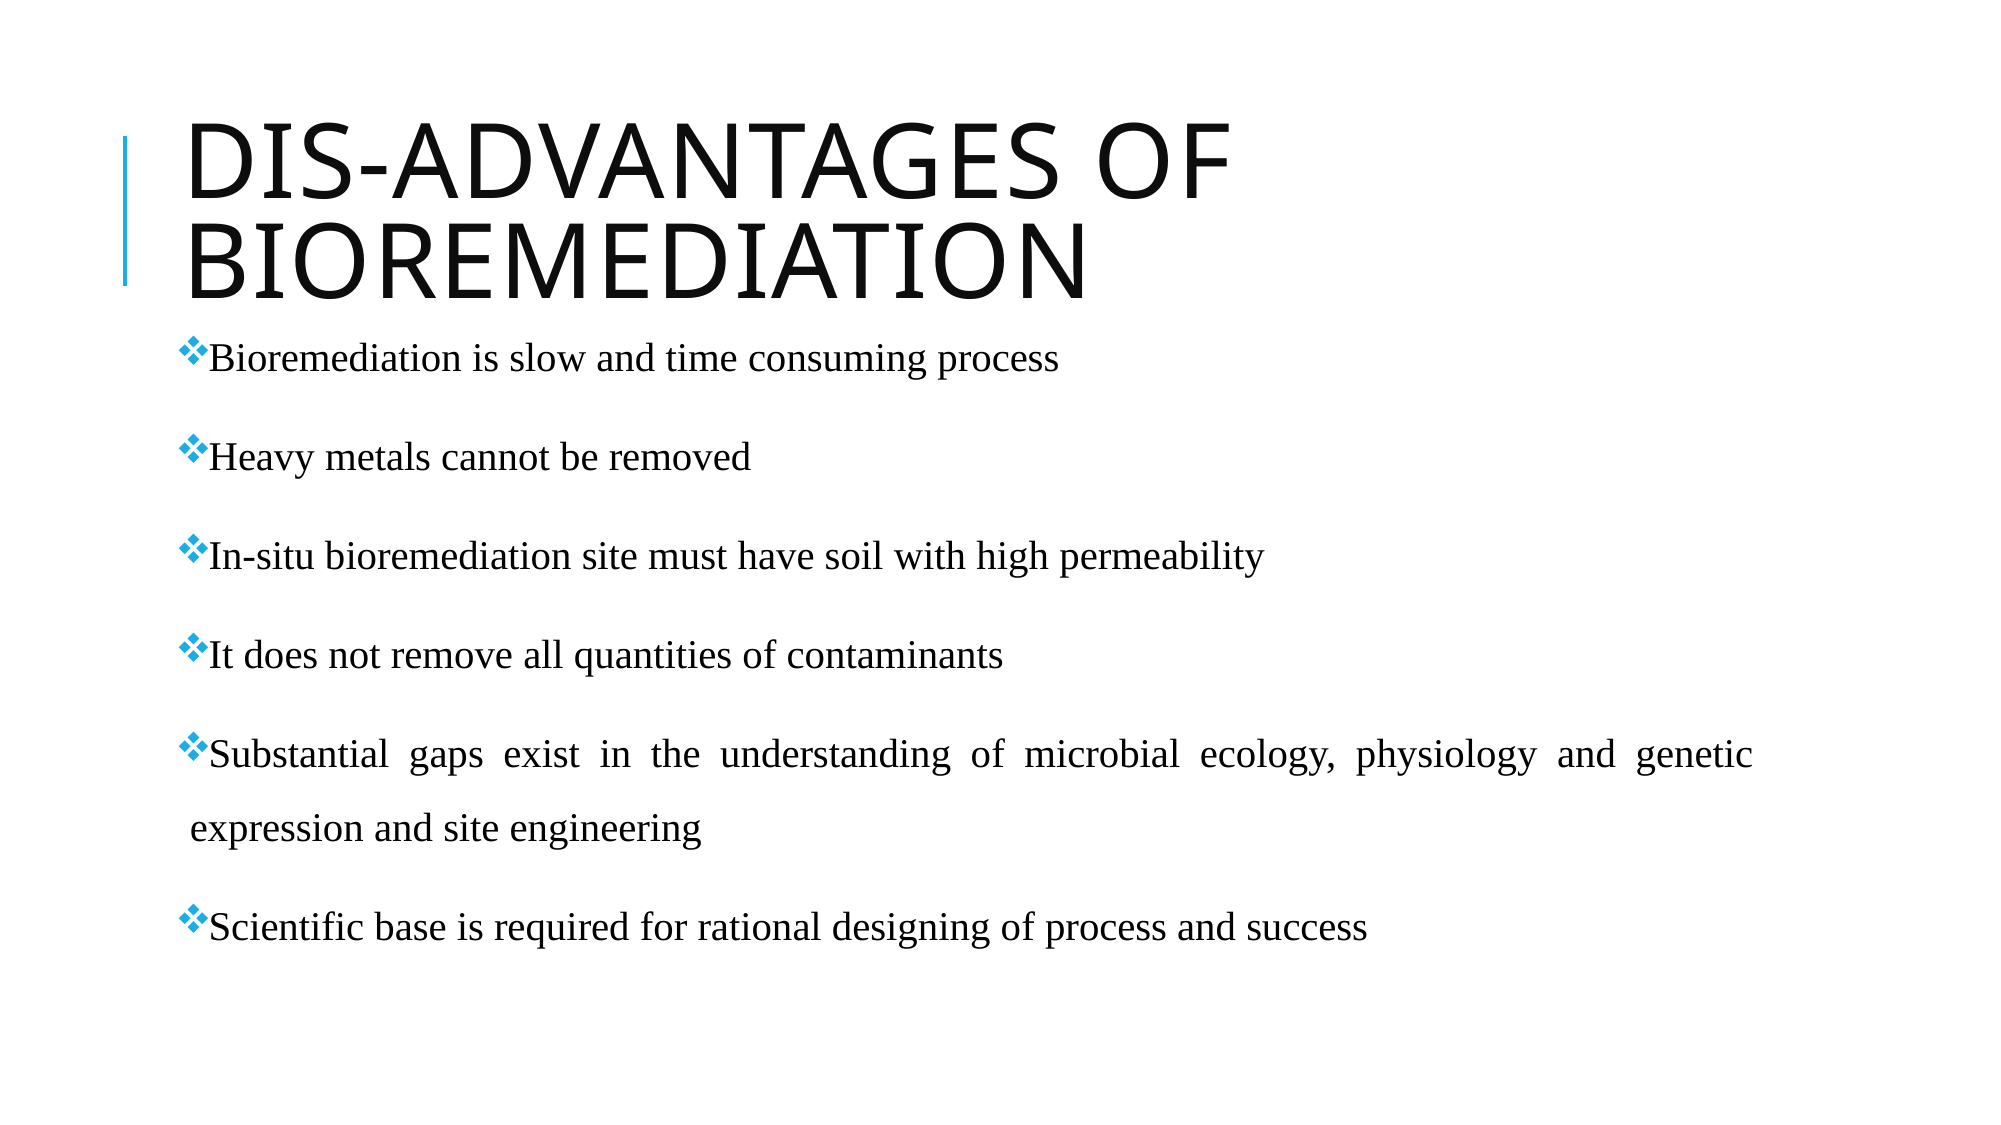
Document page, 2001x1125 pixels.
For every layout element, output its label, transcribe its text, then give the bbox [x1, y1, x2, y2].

title DIS-ADVANTAGES OF BIOREMEDIATION [168, 96, 1763, 298]
list Bioremediation is slow and time consuming process Heavy metals cannot be removed In-situ bioremediation site must have soil with high permeability It does not remove all quantities of contaminants Substantial gaps exist in the understanding of microbial ecology, physiology and genetic expression and site engineering Scientific base is required for rational designing of process and success [168, 298, 1763, 959]
